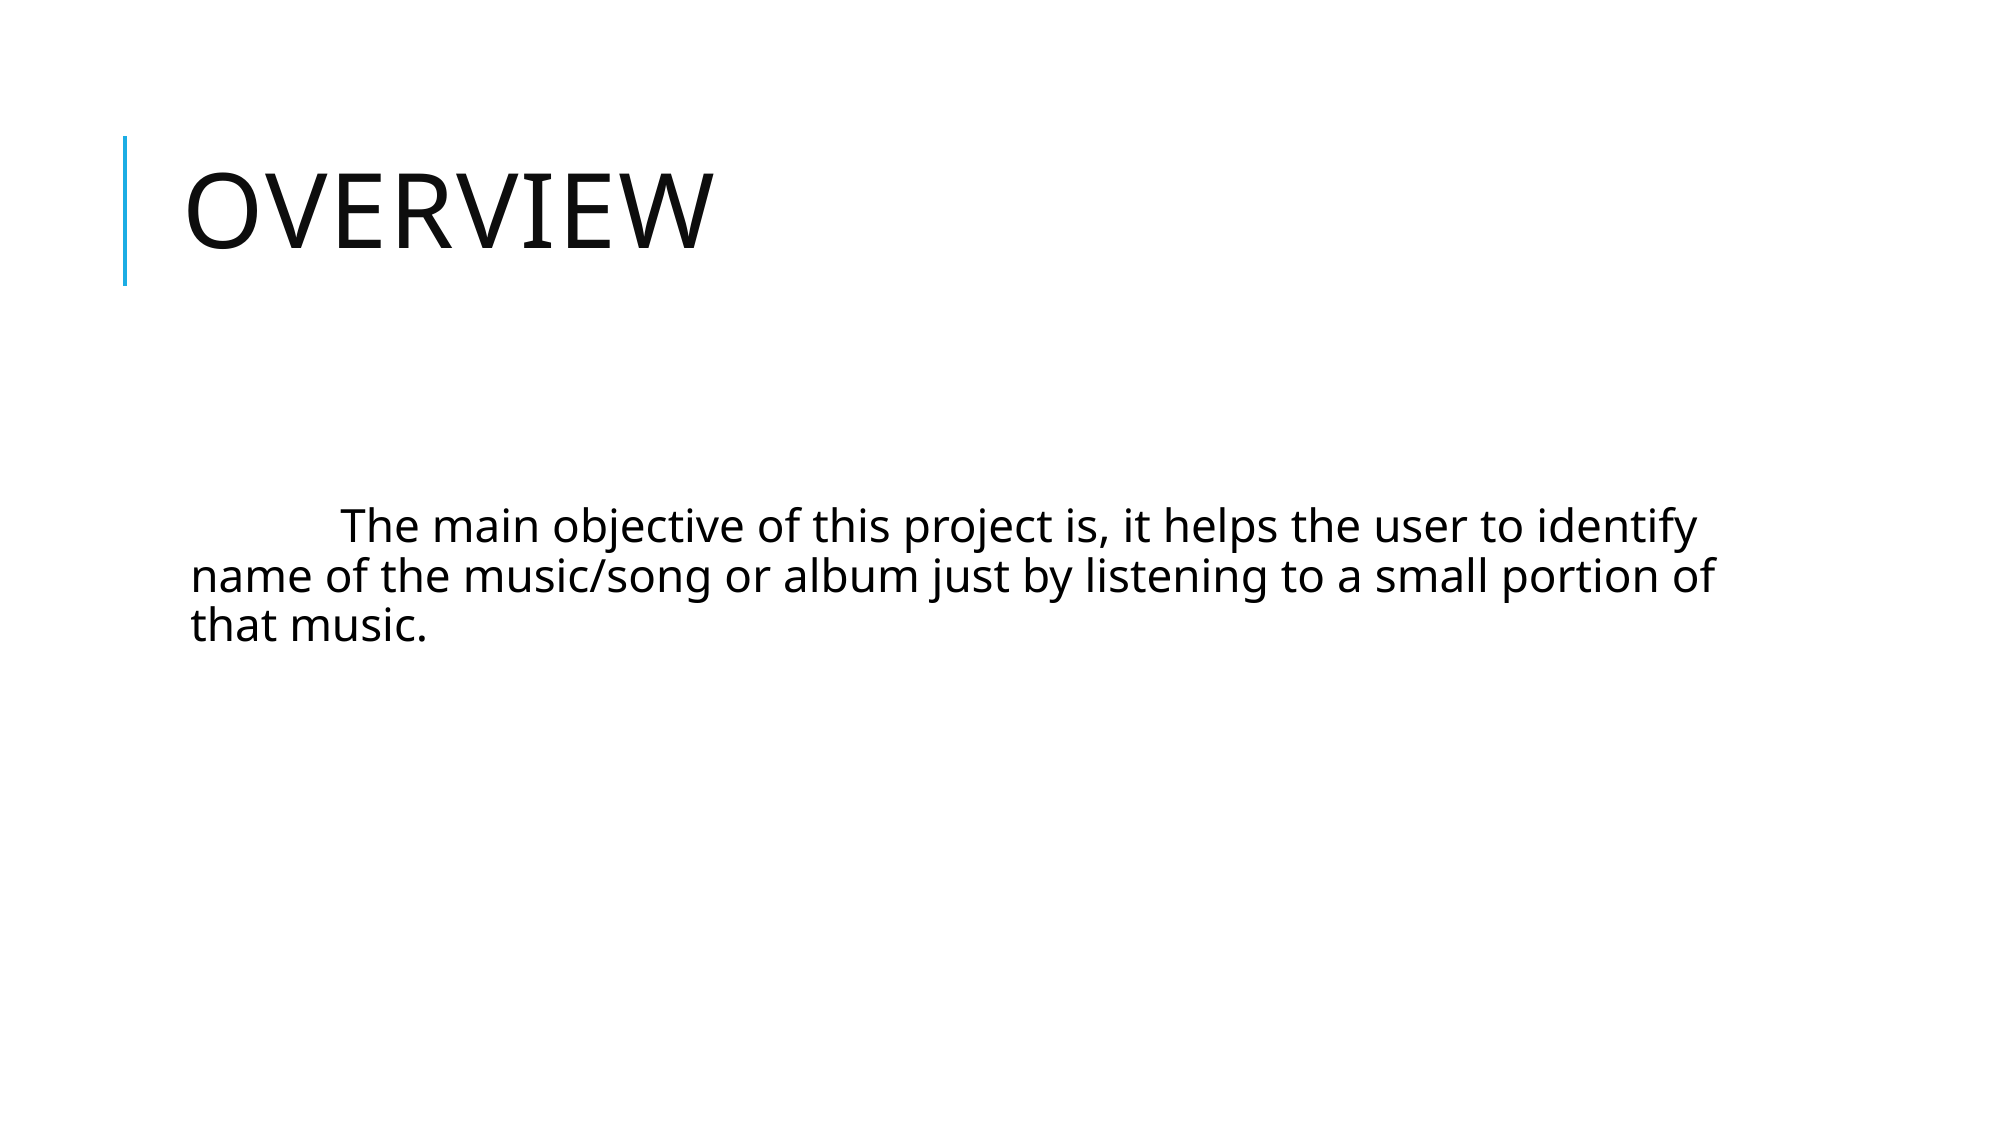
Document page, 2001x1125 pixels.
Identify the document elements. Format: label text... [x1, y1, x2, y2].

list The main objective of this project is, it helps the user to identify name of the music/song or album just by listening to a small portion of that music. [168, 495, 1763, 630]
title overview [168, 96, 1763, 342]
